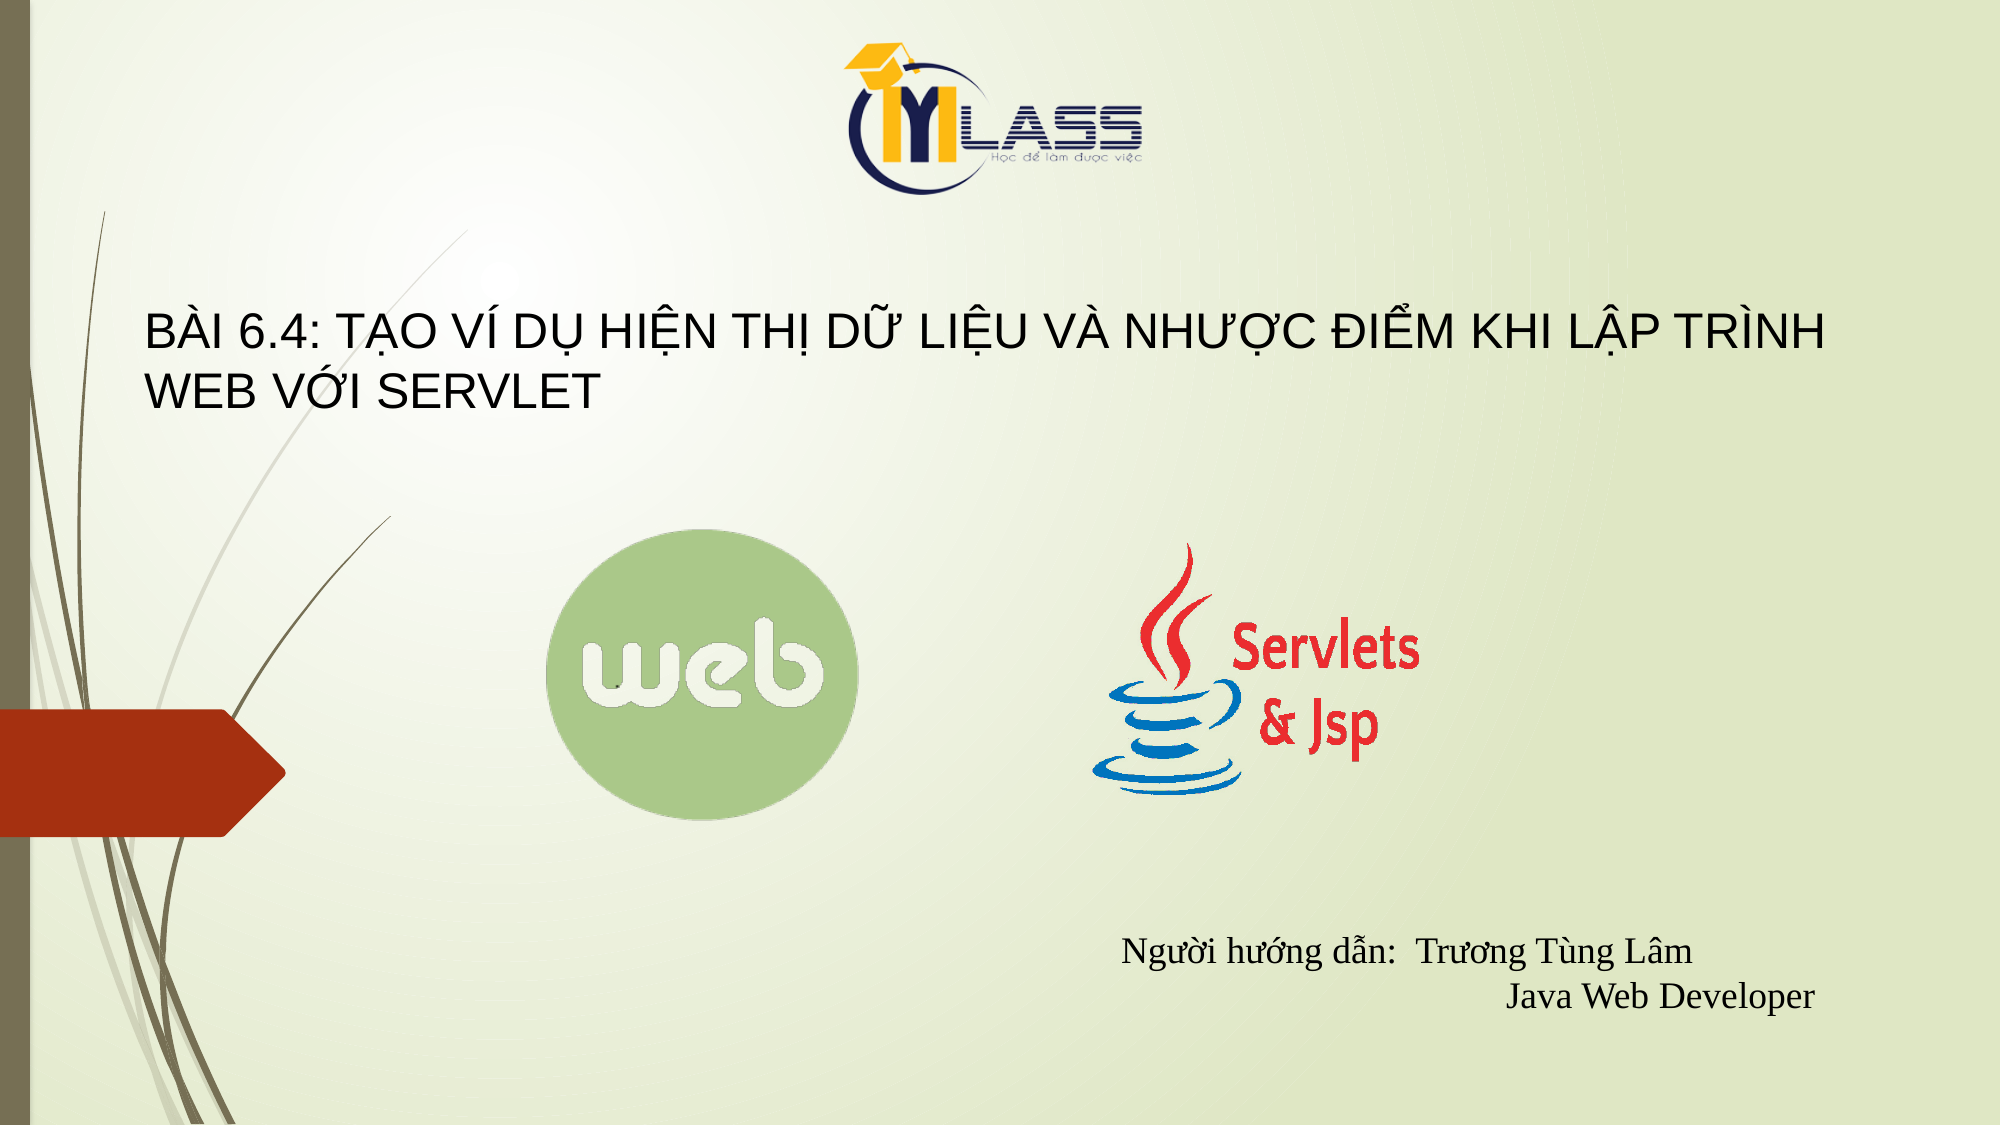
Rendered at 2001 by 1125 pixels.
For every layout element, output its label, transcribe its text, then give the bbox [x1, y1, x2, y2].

picture [544, 525, 860, 823]
picture [1062, 525, 1446, 823]
text_box BÀI 6.4: TẠO VÍ DỤ HIỆN THỊ DỮ LIỆU VÀ NHƯỢC ĐIỂM KHI LẬP TRÌNH WEB VỚI SERVLET [129, 290, 1911, 426]
text_box Người hướng dẫn: Trương Tùng Lâm Java Web Developer [1106, 918, 1876, 1024]
picture [842, 42, 1142, 195]
